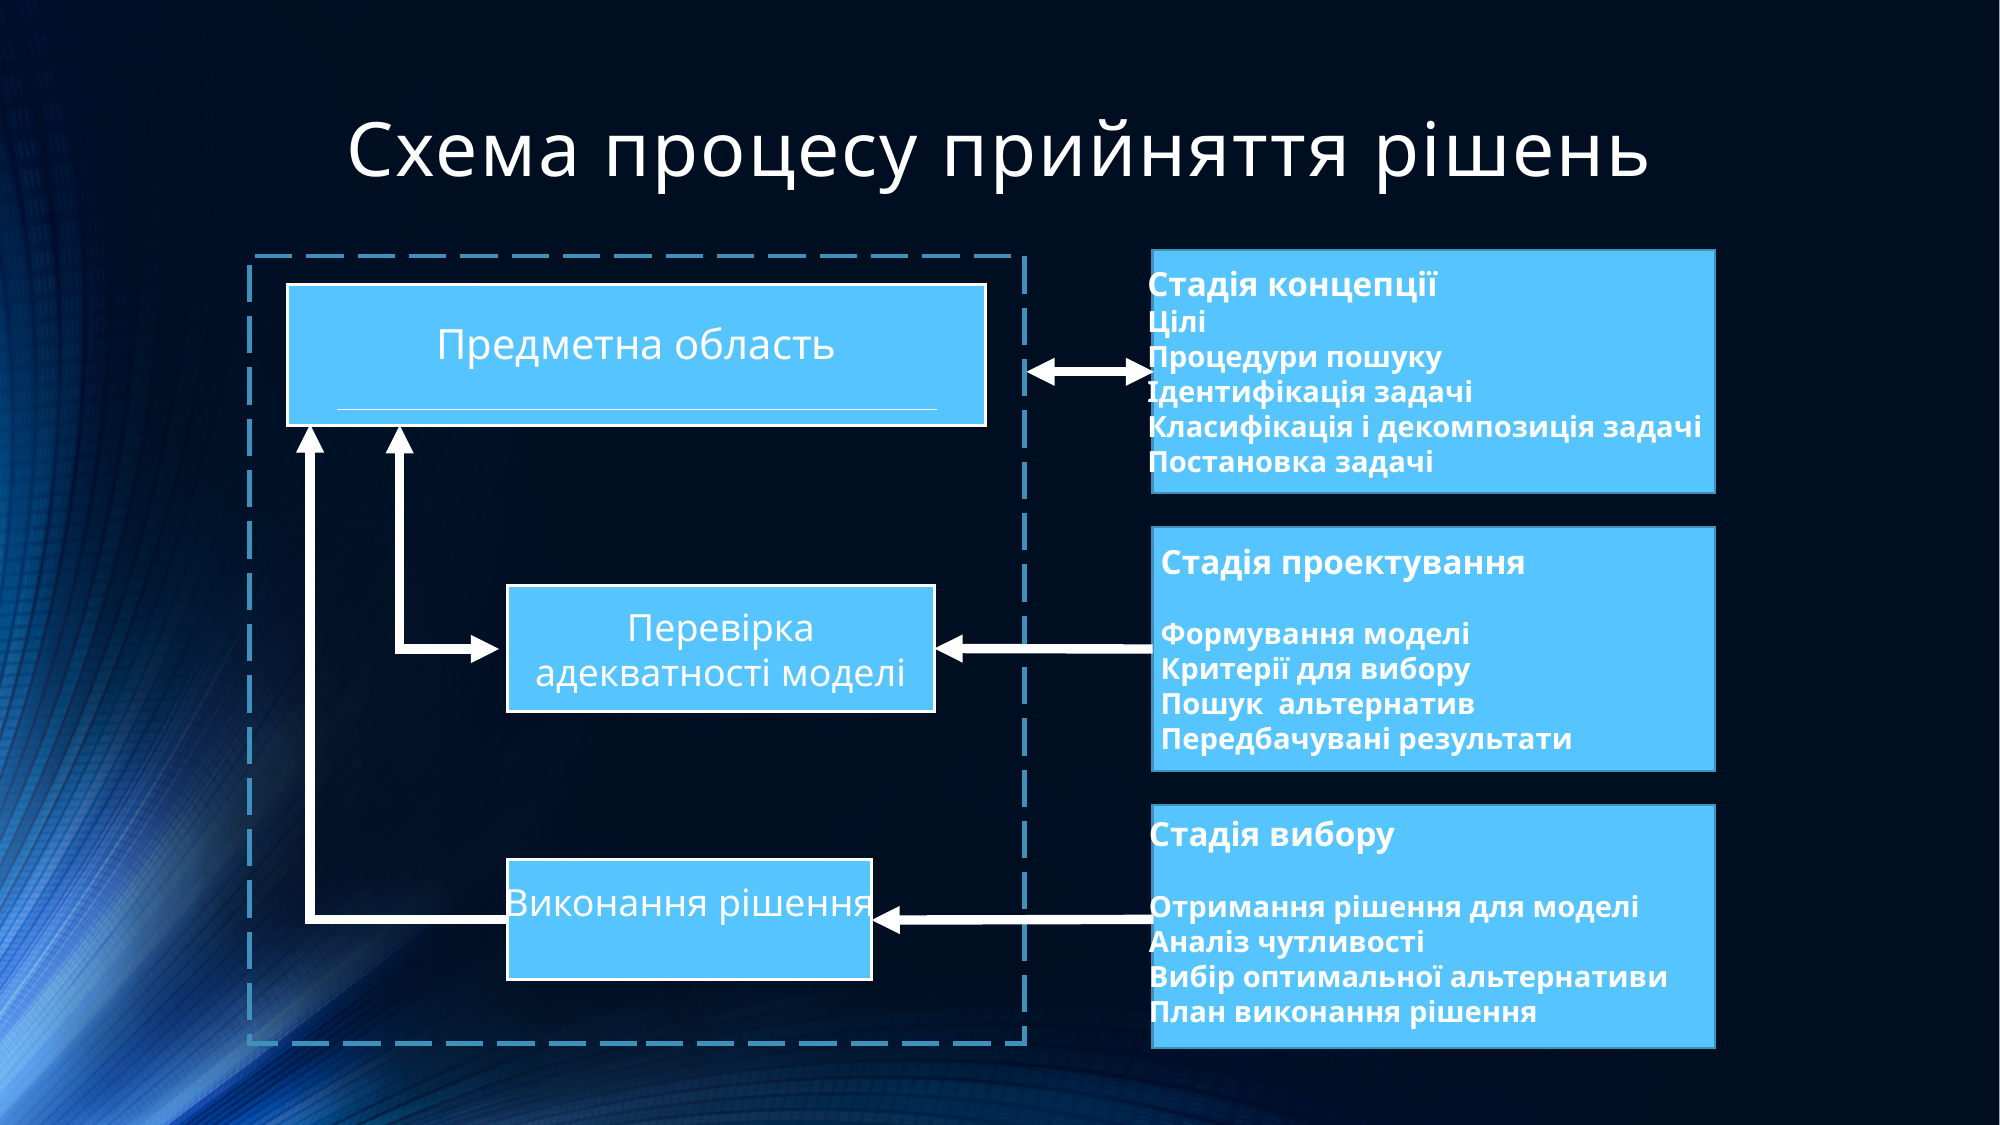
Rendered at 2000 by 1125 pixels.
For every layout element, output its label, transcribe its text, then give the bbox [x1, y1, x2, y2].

title Схема процесу прийняття рішень [249, 62, 1750, 200]
picture [0, 0, 2000, 1125]
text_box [249, 249, 1715, 1084]
